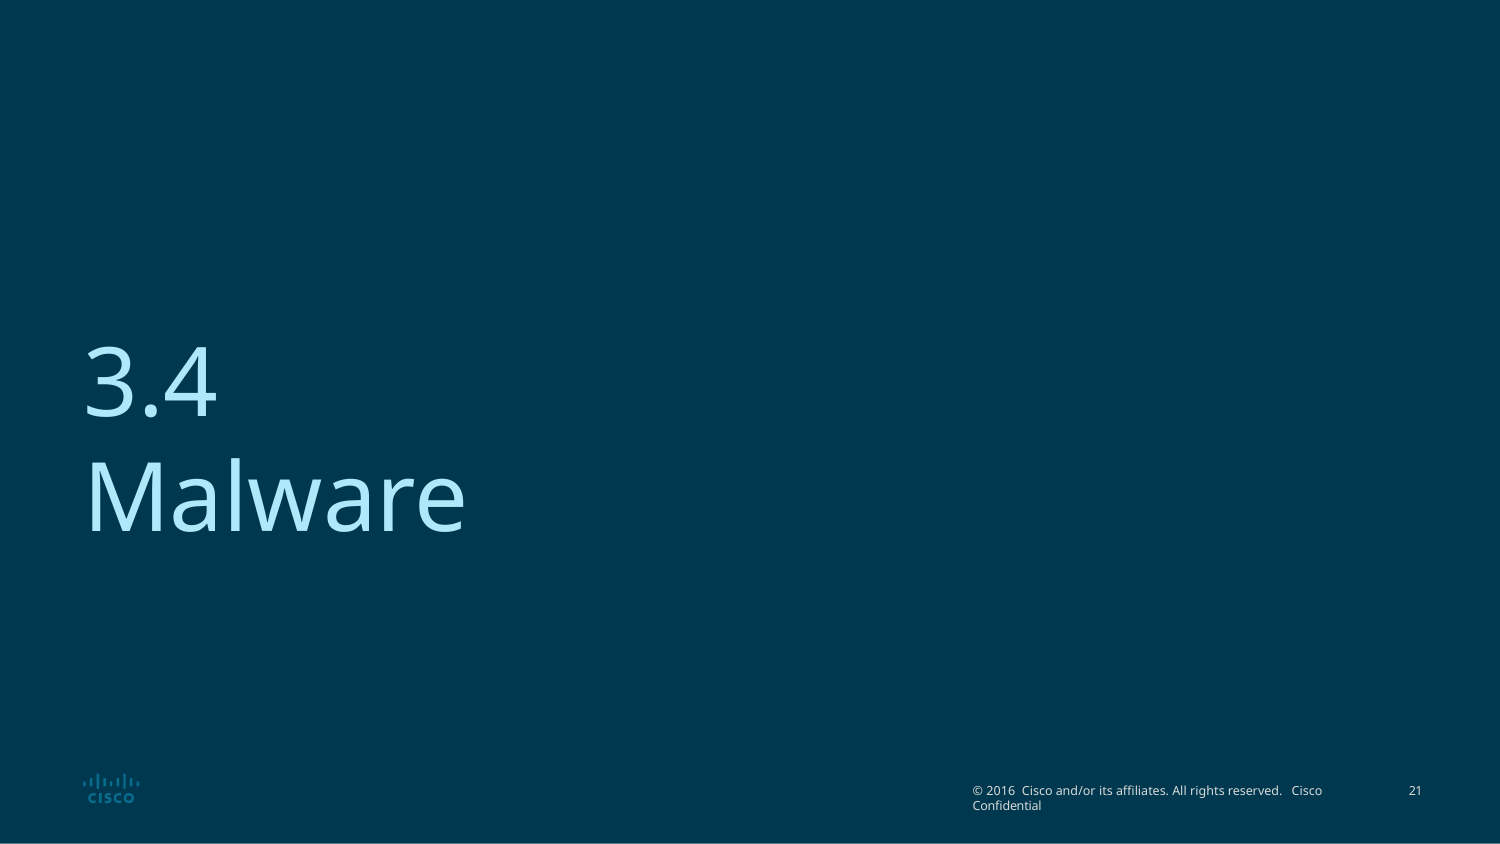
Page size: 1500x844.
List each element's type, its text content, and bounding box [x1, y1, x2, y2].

footer © 2016 Cisco and/or its affiliates. All rights reserved. Cisco Confidential [970, 782, 1381, 844]
slide_number 18 [1402, 782, 1432, 844]
title 3.4 Malware [81, 318, 608, 551]
